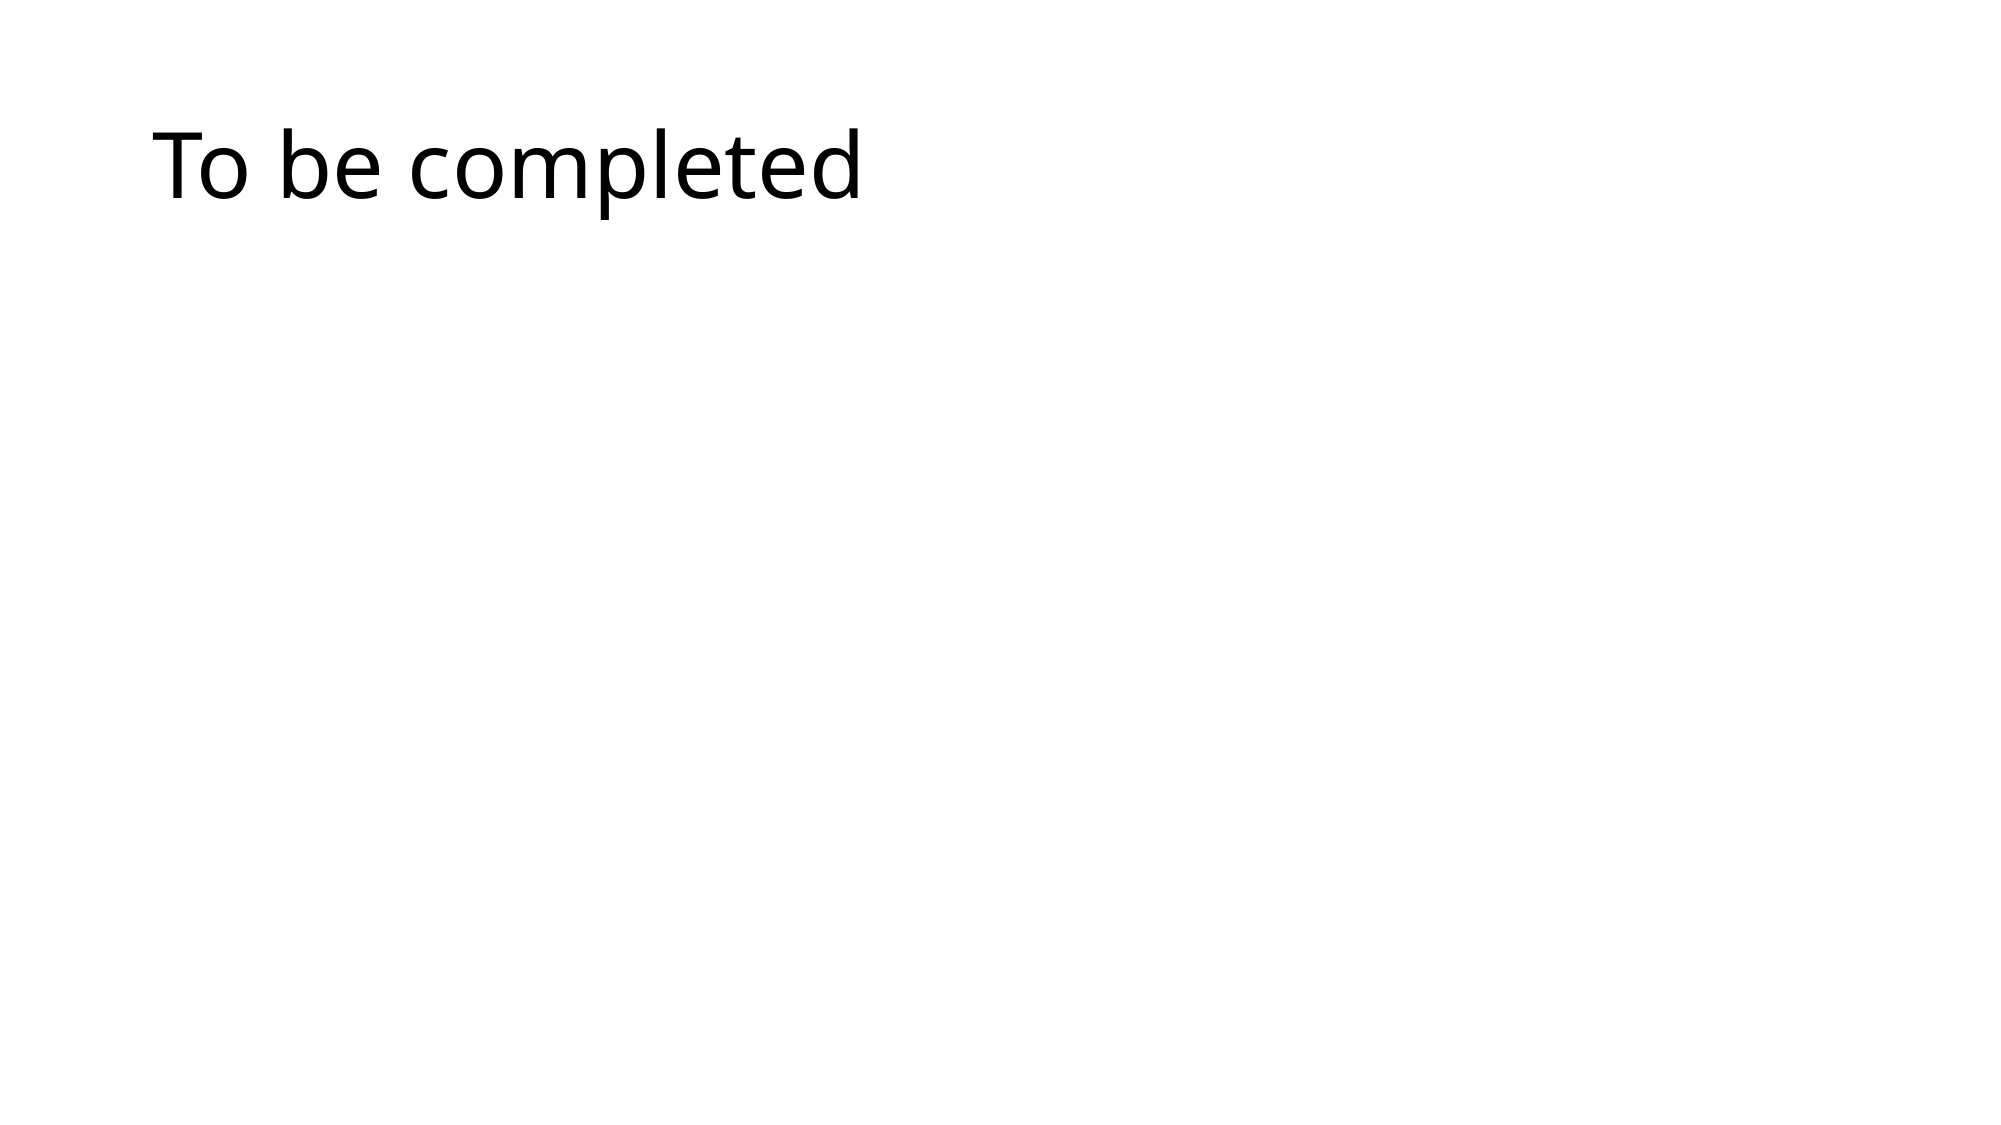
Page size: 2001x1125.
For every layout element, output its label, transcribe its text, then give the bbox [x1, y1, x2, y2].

title To be completed [137, 59, 1863, 278]
